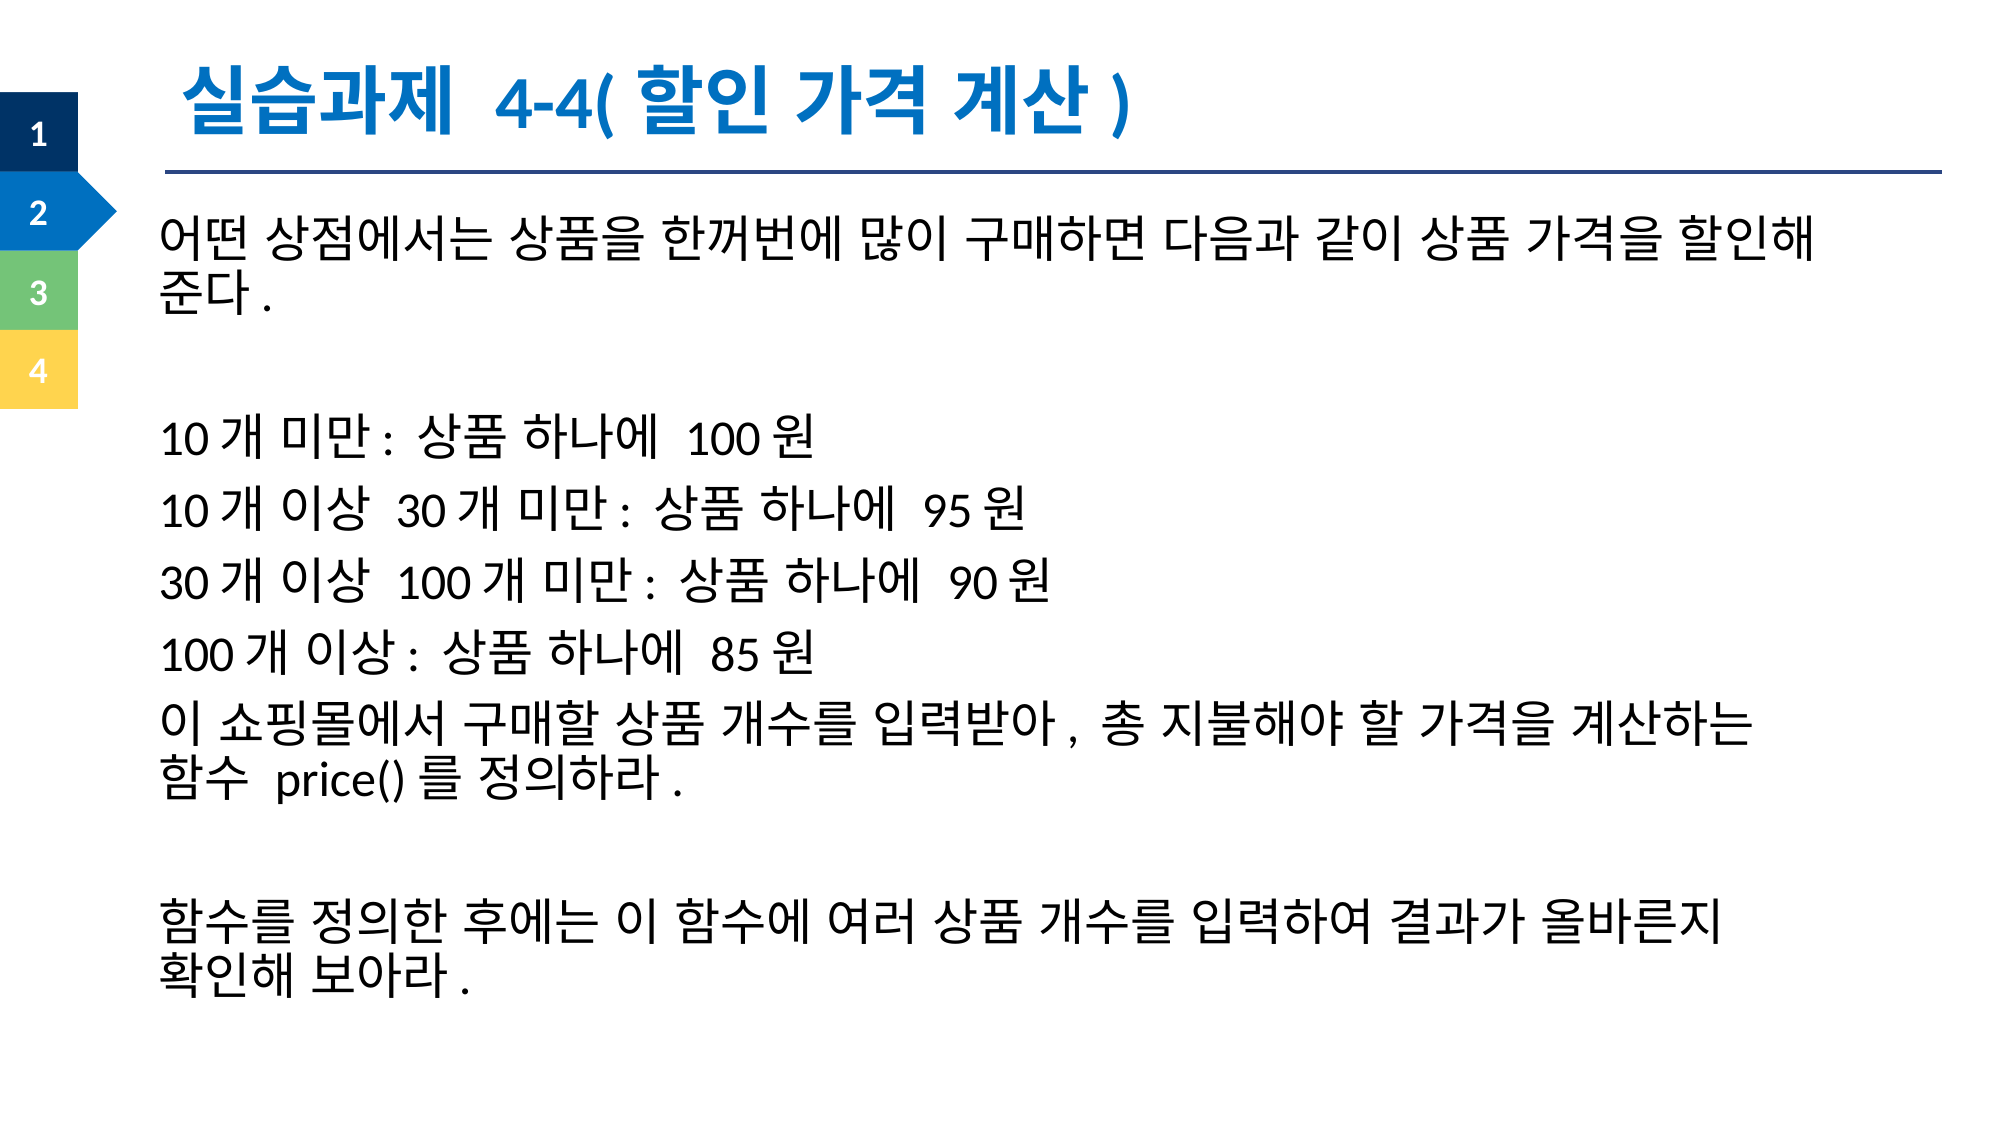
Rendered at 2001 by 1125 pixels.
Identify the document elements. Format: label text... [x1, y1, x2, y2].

list 실습과제 4-4(할인 가격 계산) [165, 36, 1914, 172]
text_box 어떤 상점에서는 상품을 한꺼번에 많이 구매하면 다음과 같이 상품 가격을 할인해 준다. 10개 미만: 상품 하나에 100원 10개 이상 30개 미만: 상품 하나에 95원 30개 이상 100개 미만: 상품 하나에 90원 100개 이상: 상품 하나에 85원 이 쇼핑몰에서 구매할 상품 개수를 입력받아, 총 지불해야 할 가격을 계산하는 함수 price()를 정의하라. 함수를 정의한 후에는 이 함수에 여러 상품 개수를 입력하여 결과가 올바른지 확인해 보아라. [143, 207, 1863, 1014]
